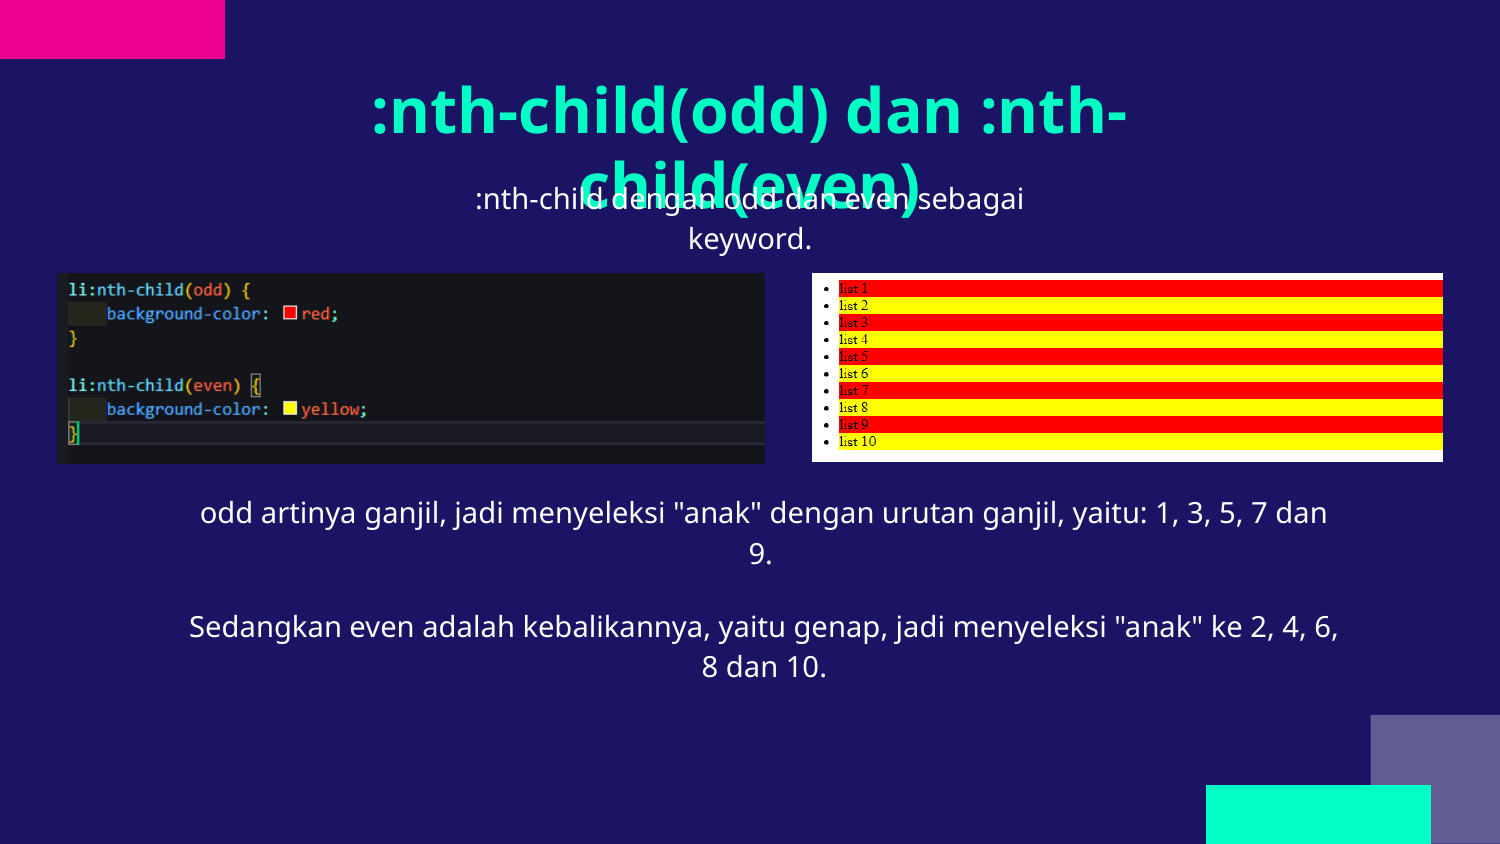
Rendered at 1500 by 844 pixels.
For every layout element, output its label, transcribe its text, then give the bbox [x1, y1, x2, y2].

picture [57, 273, 765, 464]
title :nth-child(odd) dan :nth-child(even) [209, 56, 1291, 166]
picture [812, 273, 1443, 462]
text_box odd artinya ganjil, jadi menyeleksi "anak" dengan urutan ganjil, yaitu: 1, 3, 5, 7 dan 9. Sedangkan even adalah kebalikannya, yaitu genap, jadi menyeleksi "anak" ke 2, 4, 6, 8 dan 10. [173, 474, 1356, 621]
text_box :nth-child dengan odd dan even sebagai keyword. [414, 159, 1086, 232]
